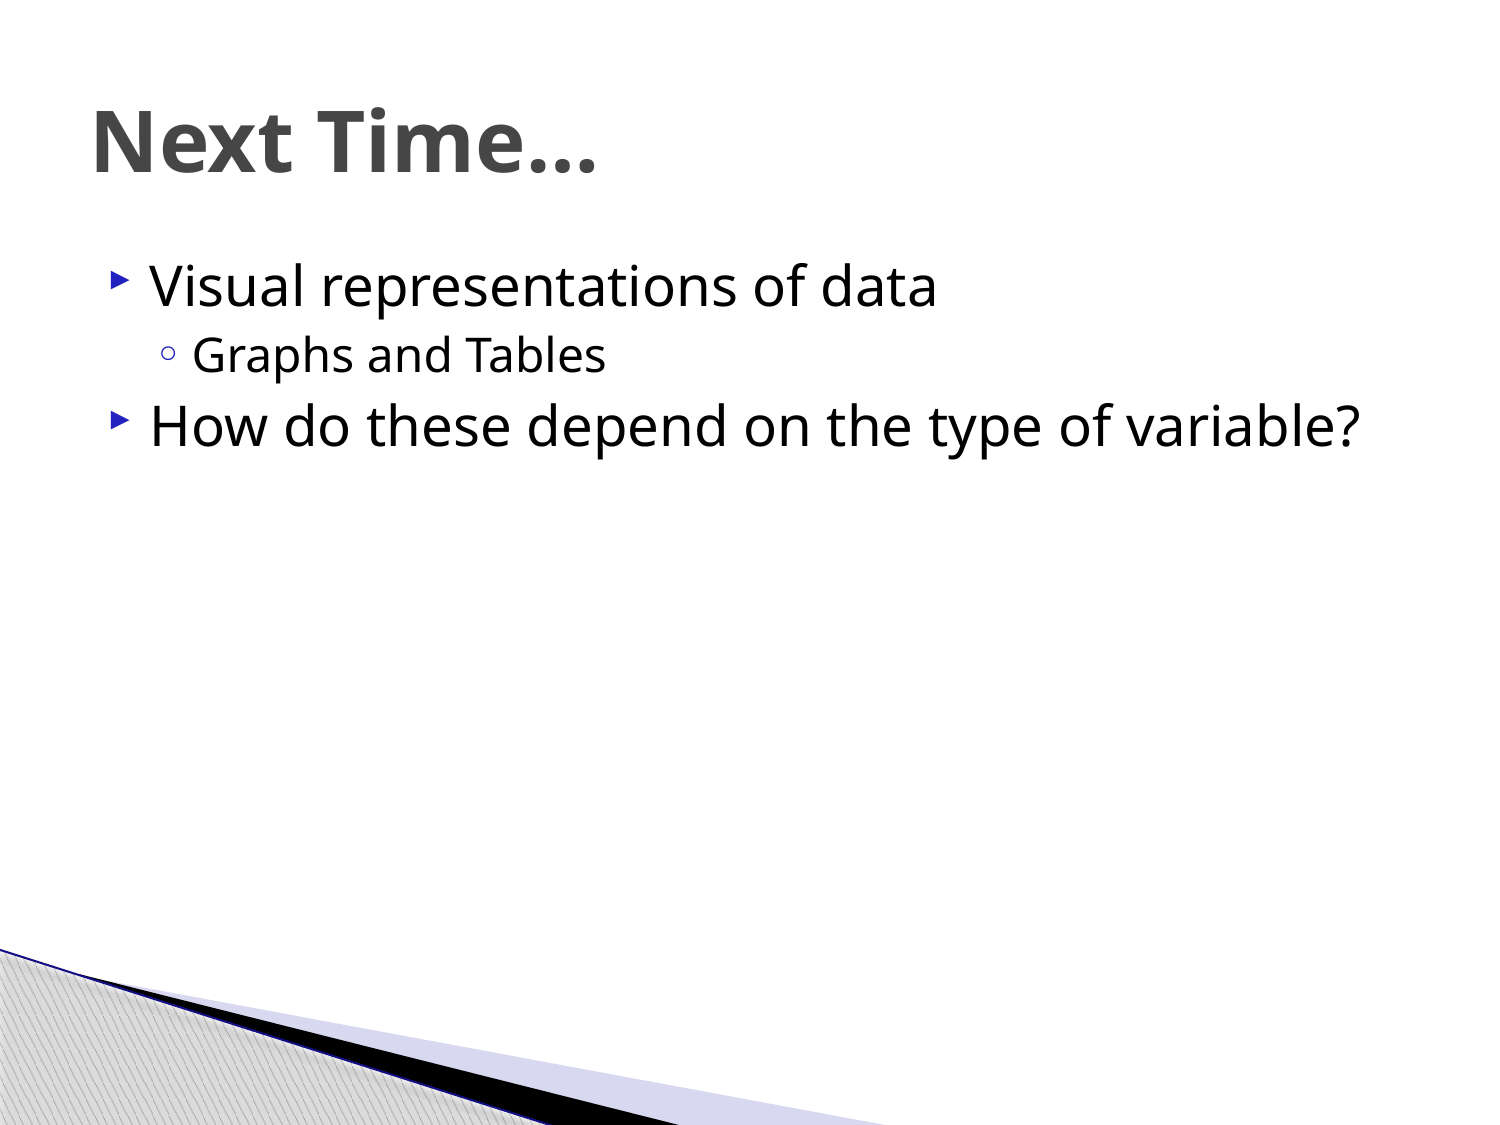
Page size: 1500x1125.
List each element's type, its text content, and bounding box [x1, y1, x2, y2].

title Next Time… [75, 45, 1425, 233]
list Visual representations of data Graphs and Tables How do these depend on the type of variable? [75, 243, 1425, 986]
